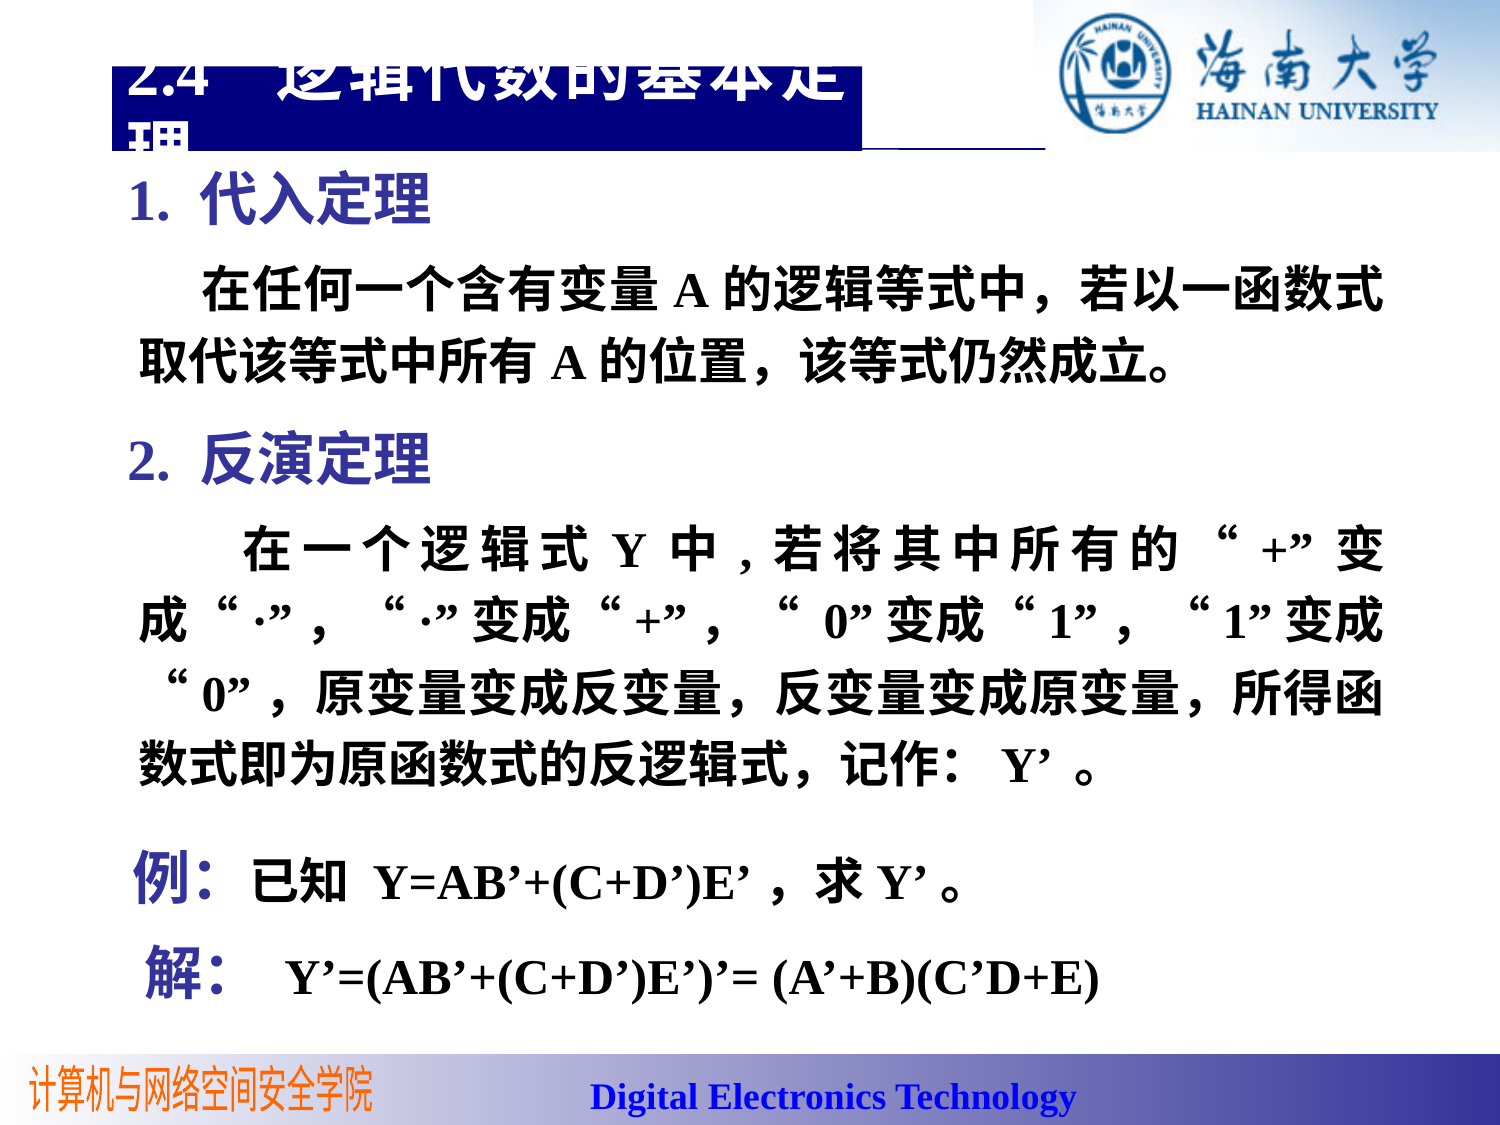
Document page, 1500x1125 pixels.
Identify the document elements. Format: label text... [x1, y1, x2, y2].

text_box 2.4 逻辑代数的基本定理 [112, 66, 863, 151]
text_box 在任何一个含有变量A的逻辑等式中，若以一函数式取代该等式中所有A的位置，该等式仍然成立。 [123, 237, 1400, 397]
text_box 1. 代入定理 [112, 154, 1453, 226]
text_box 在一个逻辑式Y中,若将其中所有的“+”变成“·”，“·”变成“+”，“ 0”变成“1”，“1”变成“0”，原变量变成反变量，反变量变成原变量，所得函数式即为原函数式的反逻辑式，记作：Y’ 。 [123, 497, 1400, 801]
text_box 例：已知 Y=AB’+(C+D’)E’，求Y’。 [117, 834, 1459, 905]
text_box 2. 反演定理 [112, 414, 1453, 486]
text_box 解： Y’=(AB’+(C+D’)E’)’= (A’+B)(C’D+E) [129, 928, 1394, 1012]
picture [1033, 0, 1500, 152]
